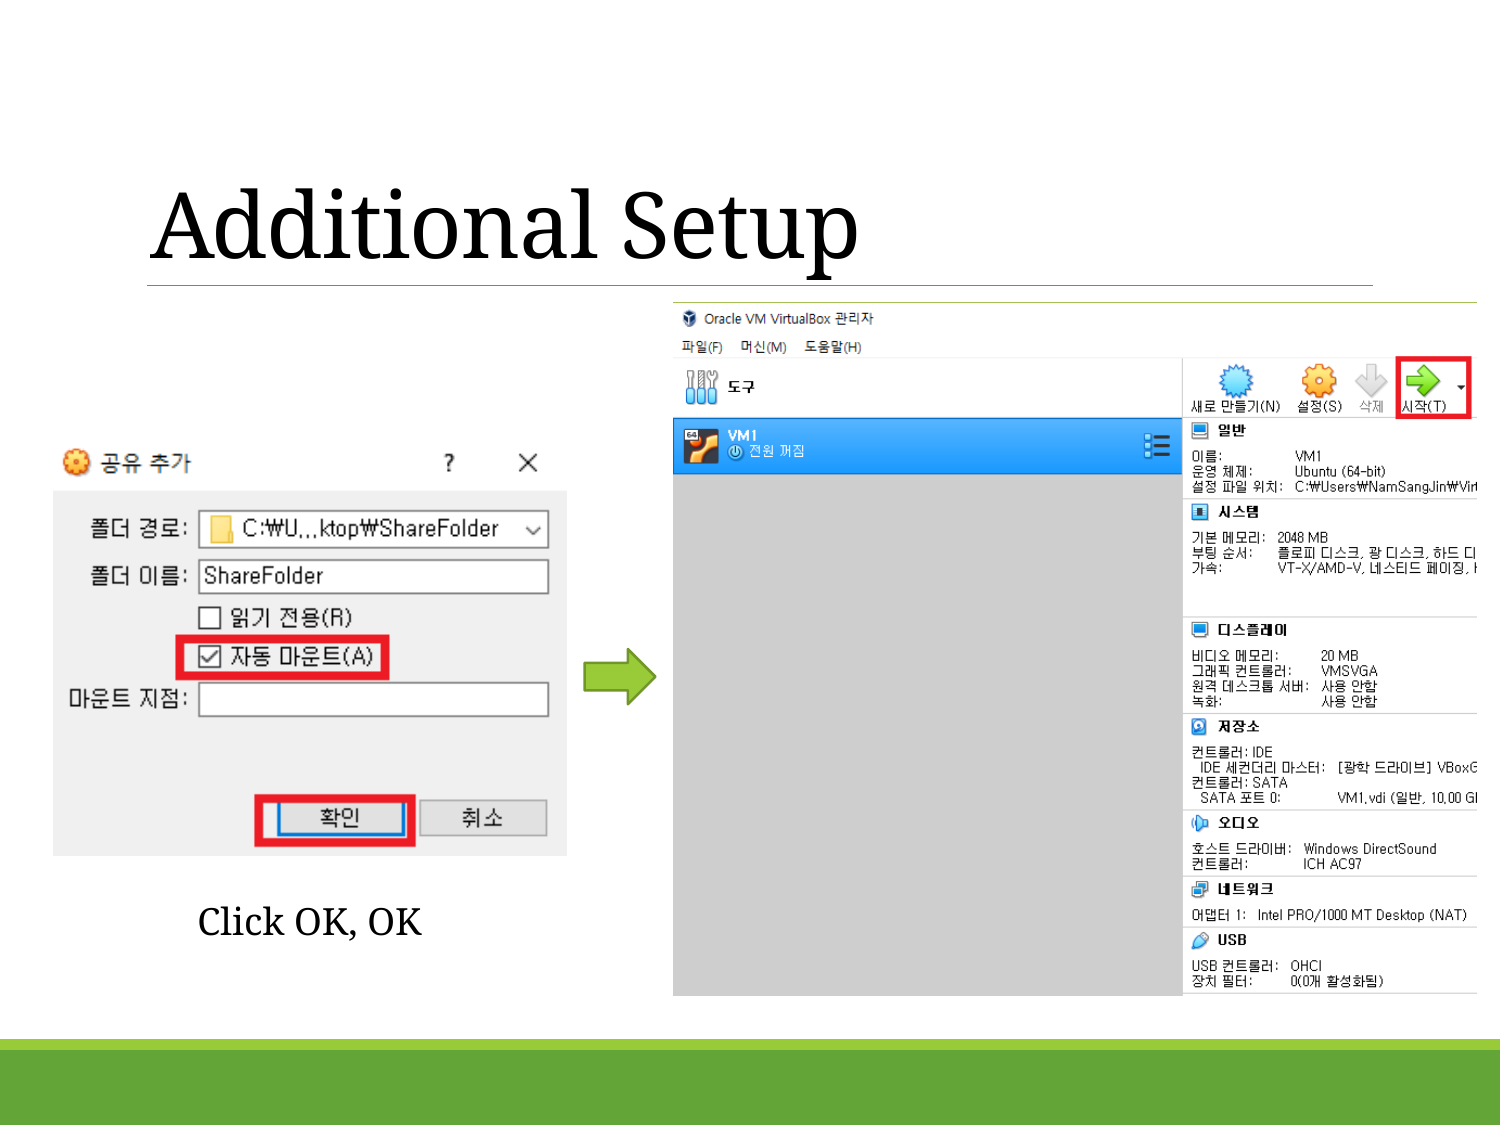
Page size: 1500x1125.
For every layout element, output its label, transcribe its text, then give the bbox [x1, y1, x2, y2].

text_box [583, 647, 657, 706]
title Additional Setup [135, 47, 1373, 285]
picture [673, 302, 1477, 997]
text_box Click OK, OK [182, 890, 437, 950]
picture [52, 441, 567, 857]
